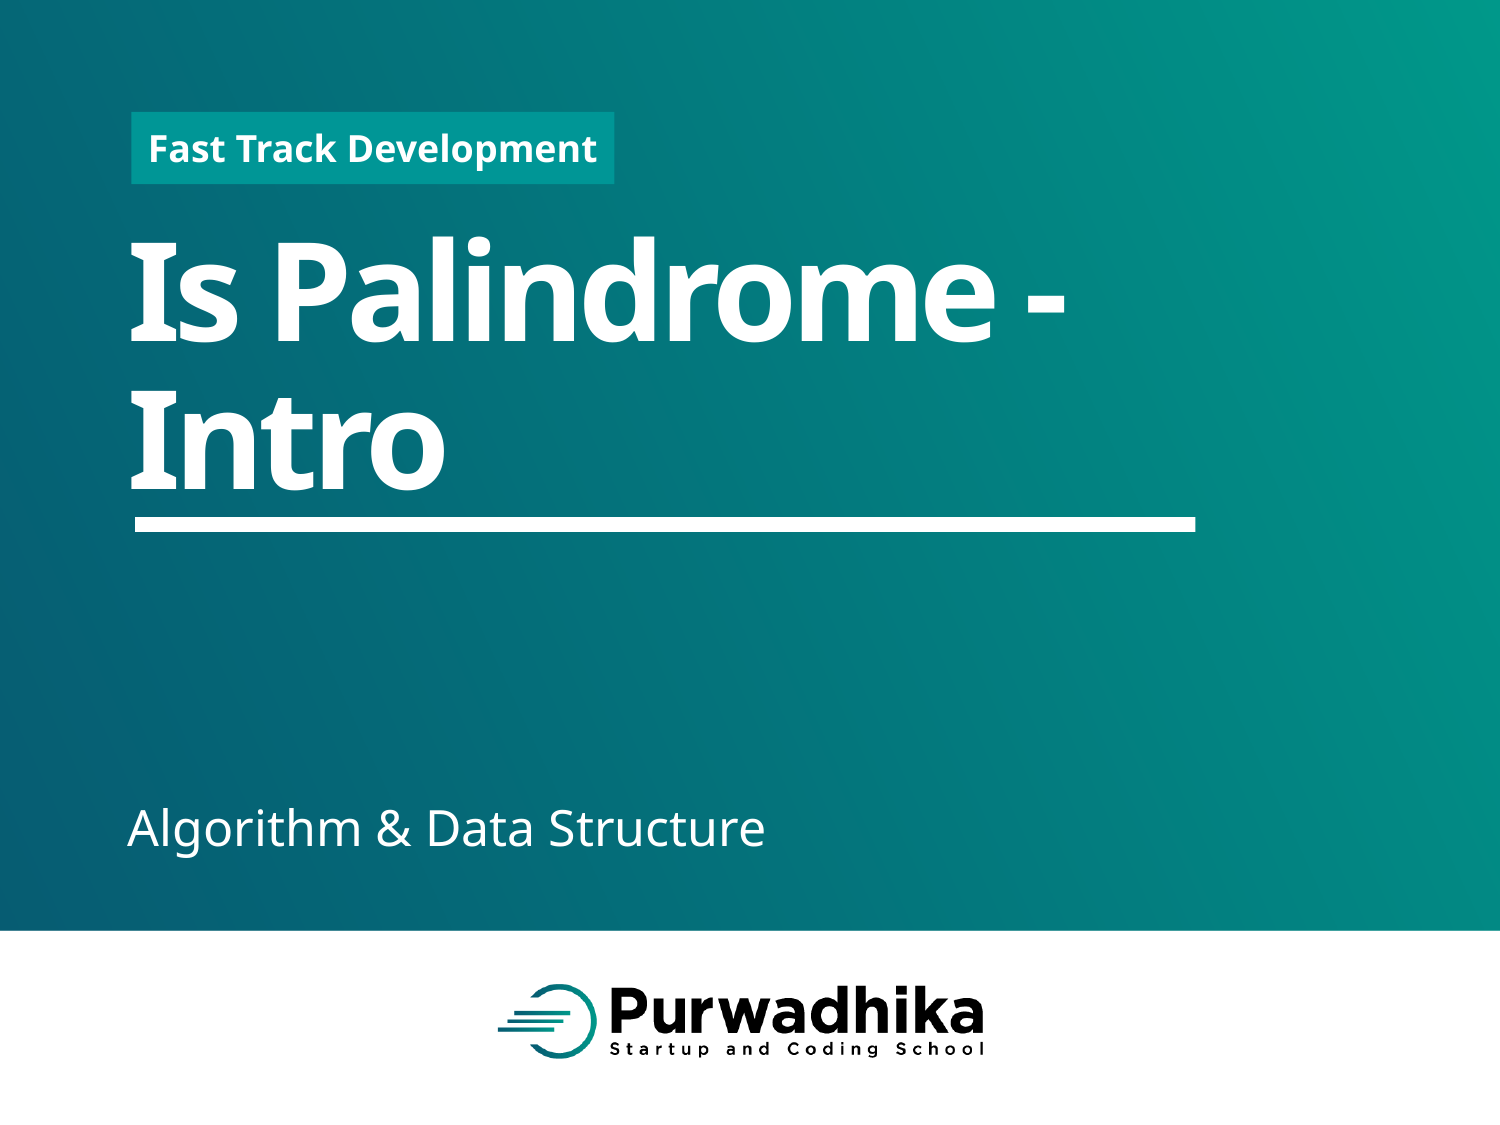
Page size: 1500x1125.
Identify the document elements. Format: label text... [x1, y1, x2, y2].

picture [0, 0, 1500, 1125]
subtitle Algorithm & Data Structure [112, 714, 1388, 863]
title Is Palindrome - Intro [112, 184, 1388, 693]
text_box [134, 516, 1196, 533]
